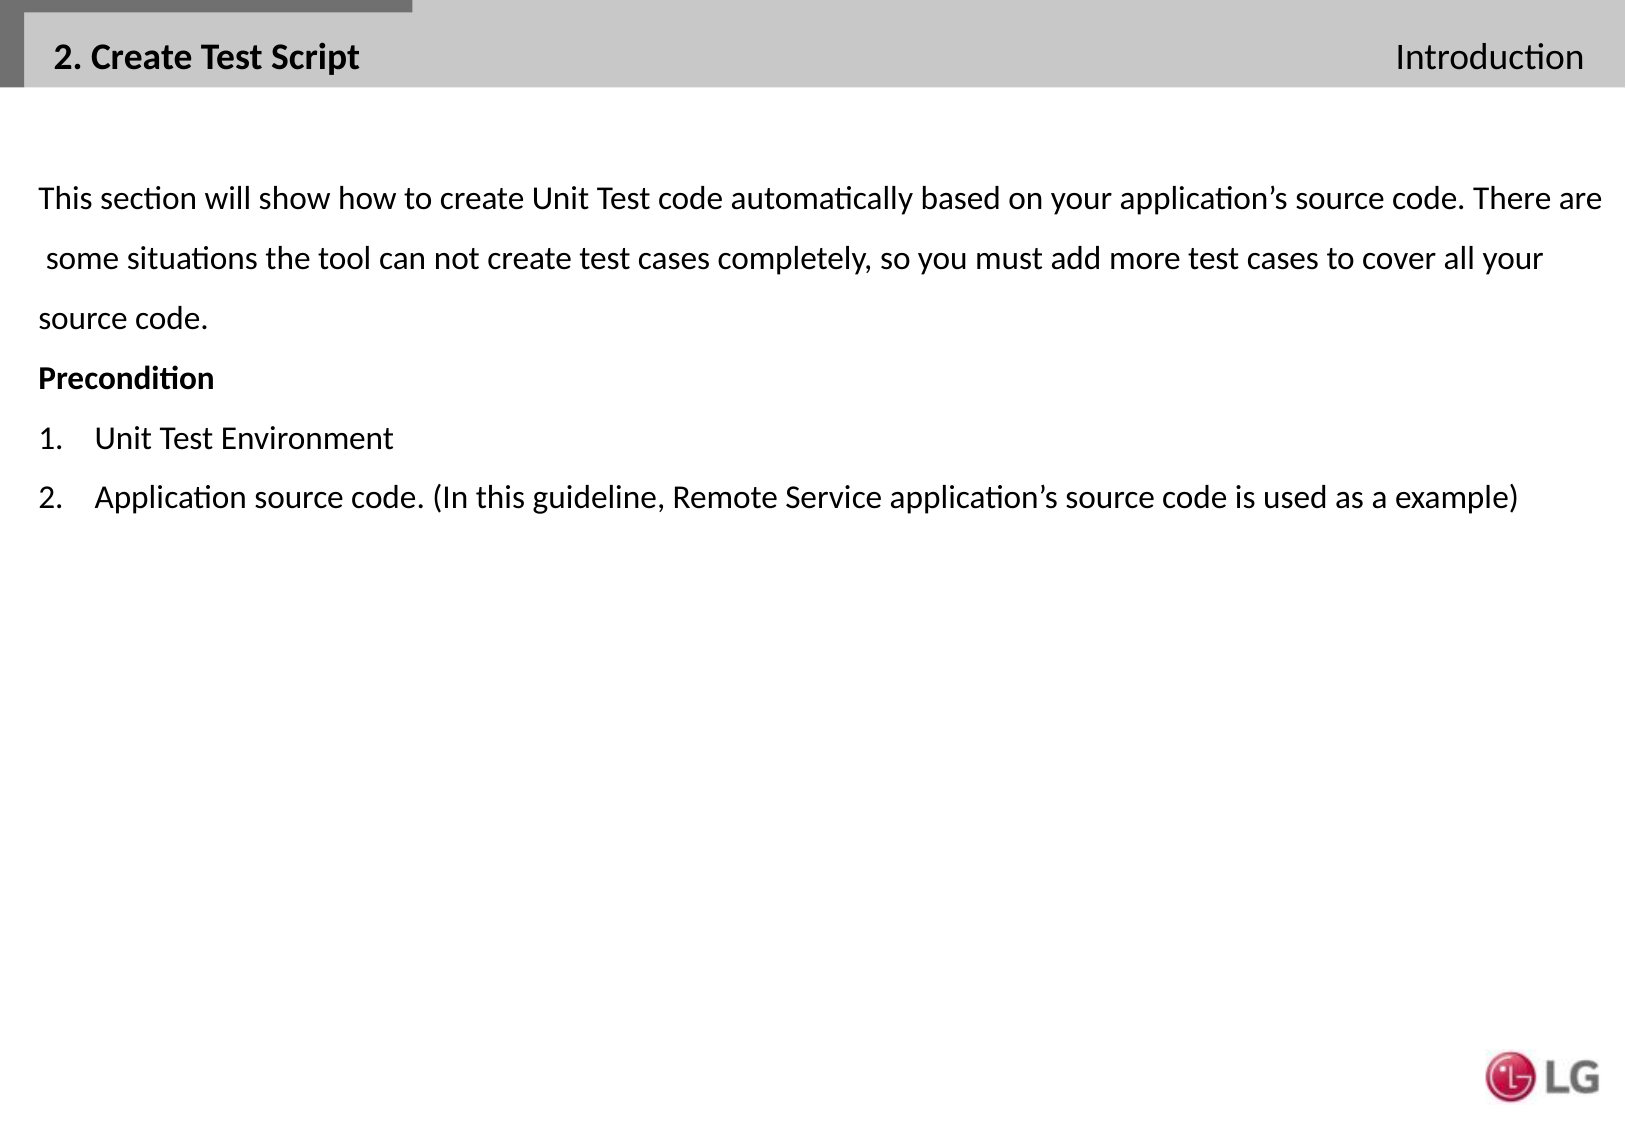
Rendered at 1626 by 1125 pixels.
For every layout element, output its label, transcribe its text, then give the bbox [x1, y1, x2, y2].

text_box This section will show how to create Unit Test code automatically based on your application’s source code. There are some situations the tool can not create test cases completely, so you must add more test cases to cover all your source code. Precondition Unit Test Environment Application source code. (In this guideline, Remote Service application’s source code is used as a example) [23, 148, 1625, 583]
text_box Introduction [1380, 24, 1600, 85]
picture [1485, 1049, 1602, 1105]
text_box 2. Create Test Script [38, 24, 384, 85]
